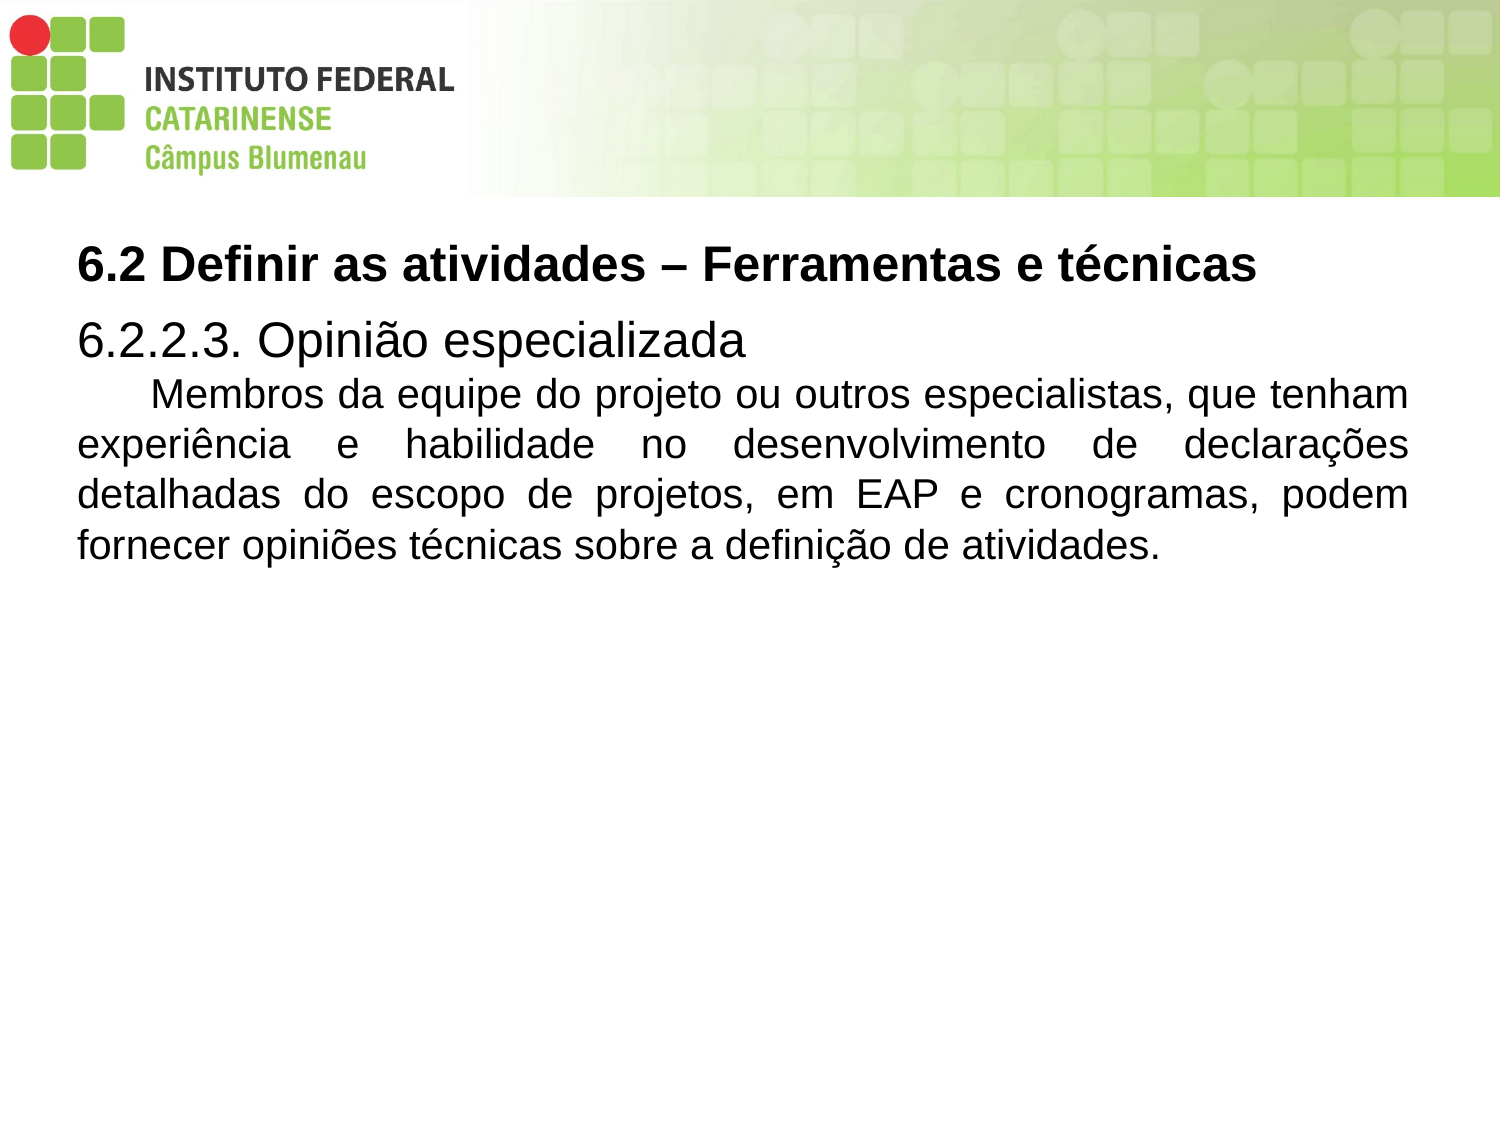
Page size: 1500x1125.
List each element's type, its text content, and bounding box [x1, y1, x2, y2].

text_box 6.2 Definir as atividades – Ferramentas e técnicas [62, 224, 699, 300]
picture [0, 0, 1500, 197]
text_box 6.2.2.3. Opinião especializada Membros da equipe do projeto ou outros especialistas, que tenham experiência e habilidade no desenvolvimento de declarações detalhadas do escopo de projetos, em EAP e cronogramas, podem fornecer opiniões técnicas sobre a definição de atividades. [62, 299, 1425, 575]
